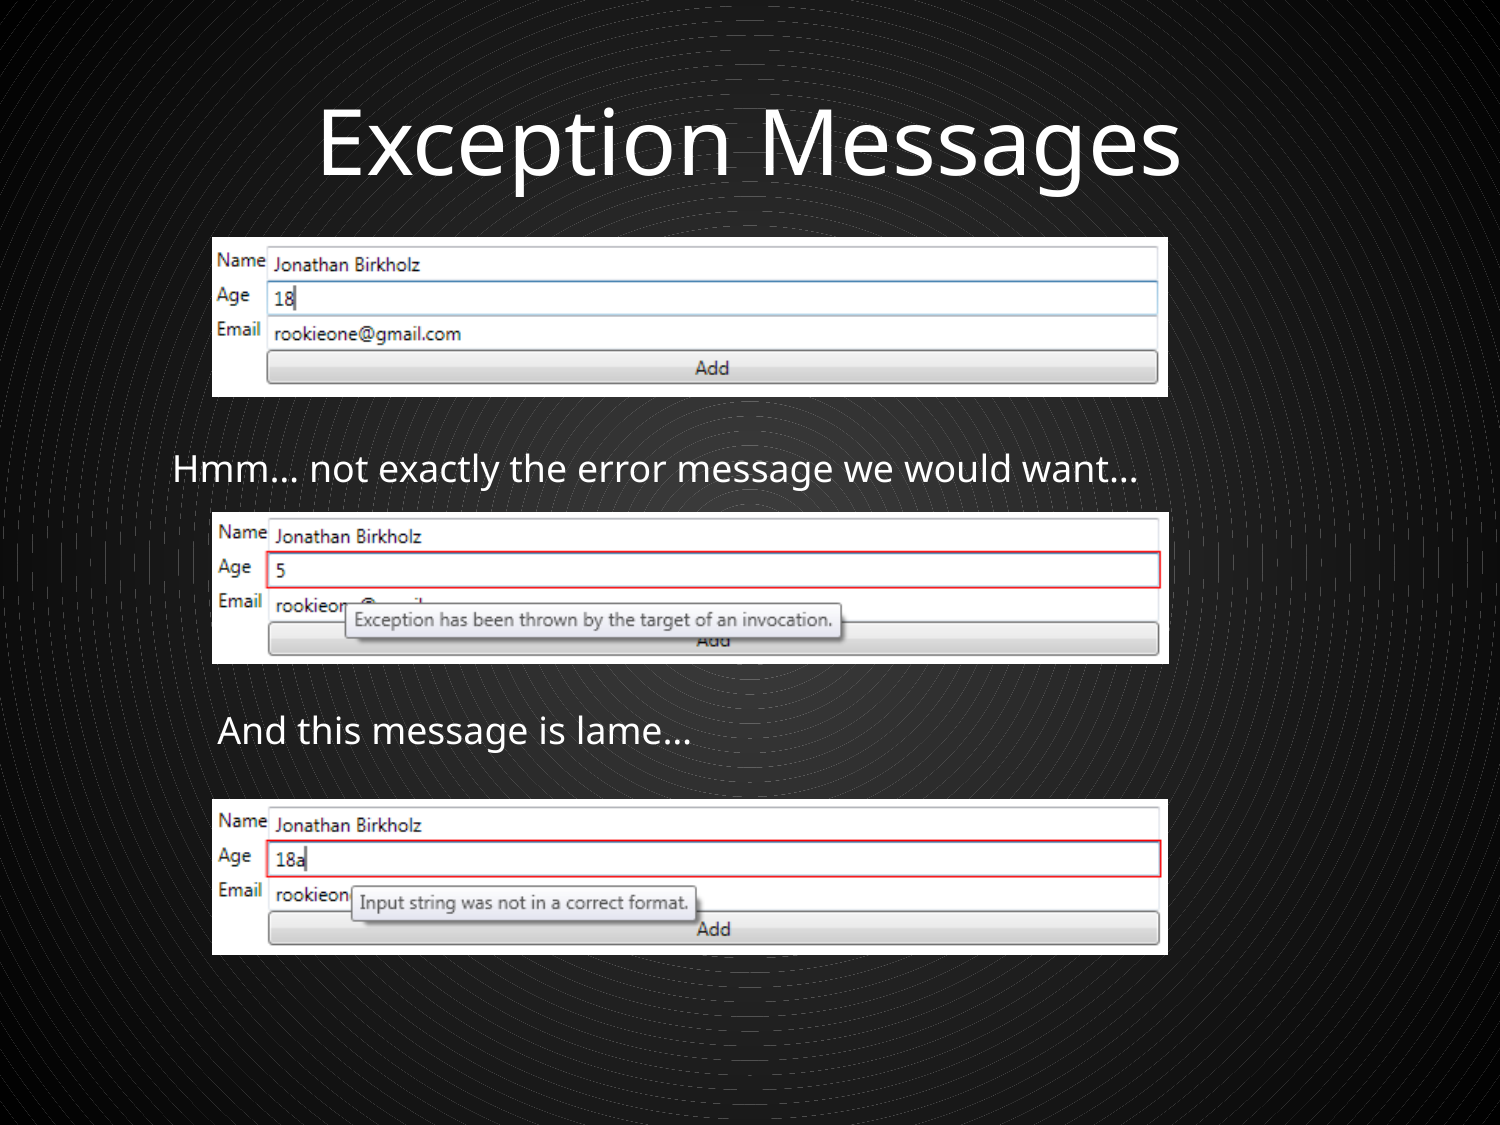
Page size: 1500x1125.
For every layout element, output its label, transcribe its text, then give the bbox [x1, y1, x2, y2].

picture [212, 799, 1168, 955]
text_box Hmm… not exactly the error message we would want… [157, 437, 1155, 498]
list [212, 237, 1168, 398]
text_box And this message is lame… [202, 699, 708, 760]
title Exception Messages [75, 45, 1425, 233]
picture [212, 512, 1169, 665]
